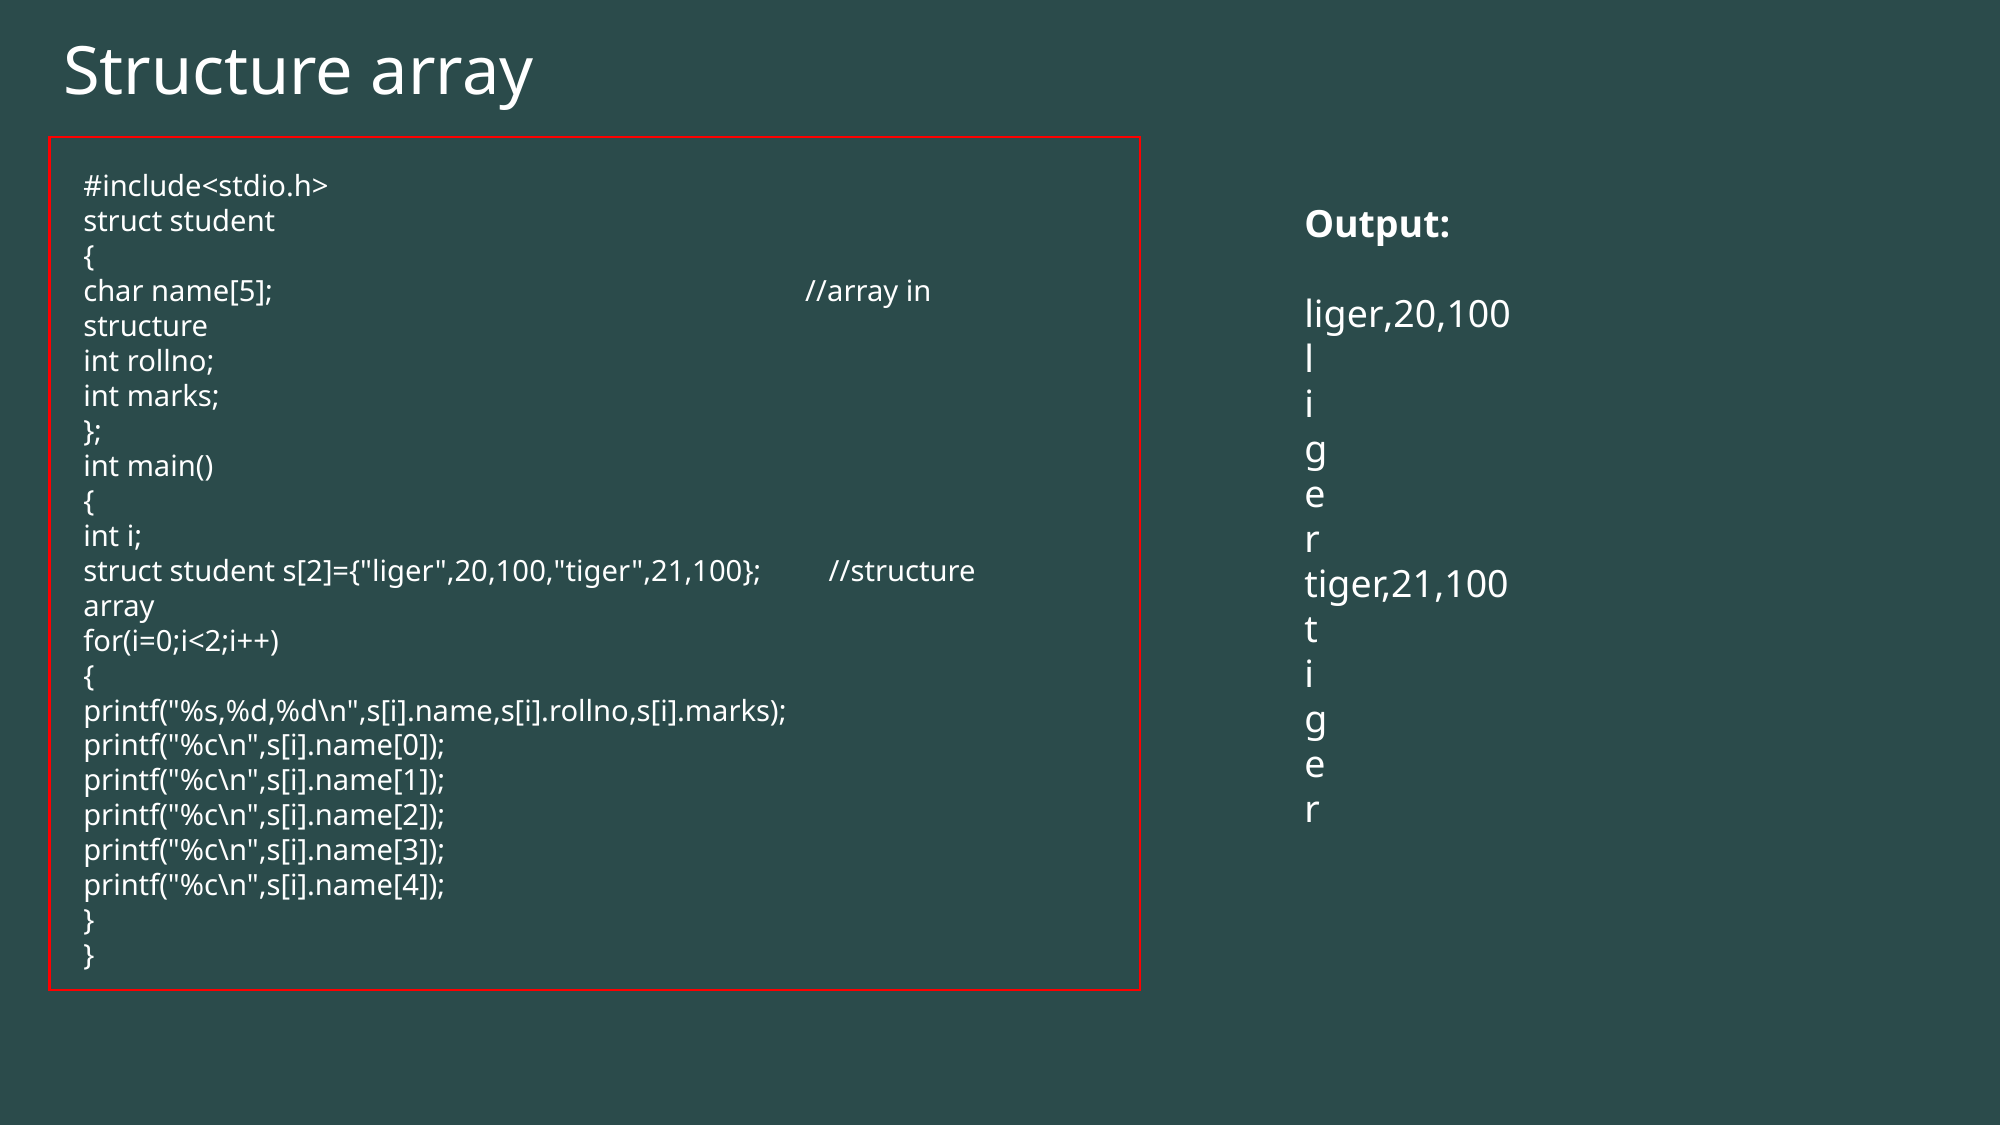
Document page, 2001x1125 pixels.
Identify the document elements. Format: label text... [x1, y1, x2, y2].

text_box Output: liger,20,100 l i g e r tiger,21,100 t i g e r [1289, 192, 1740, 838]
text_box [48, 136, 1141, 991]
title Structure array [63, 27, 1824, 271]
